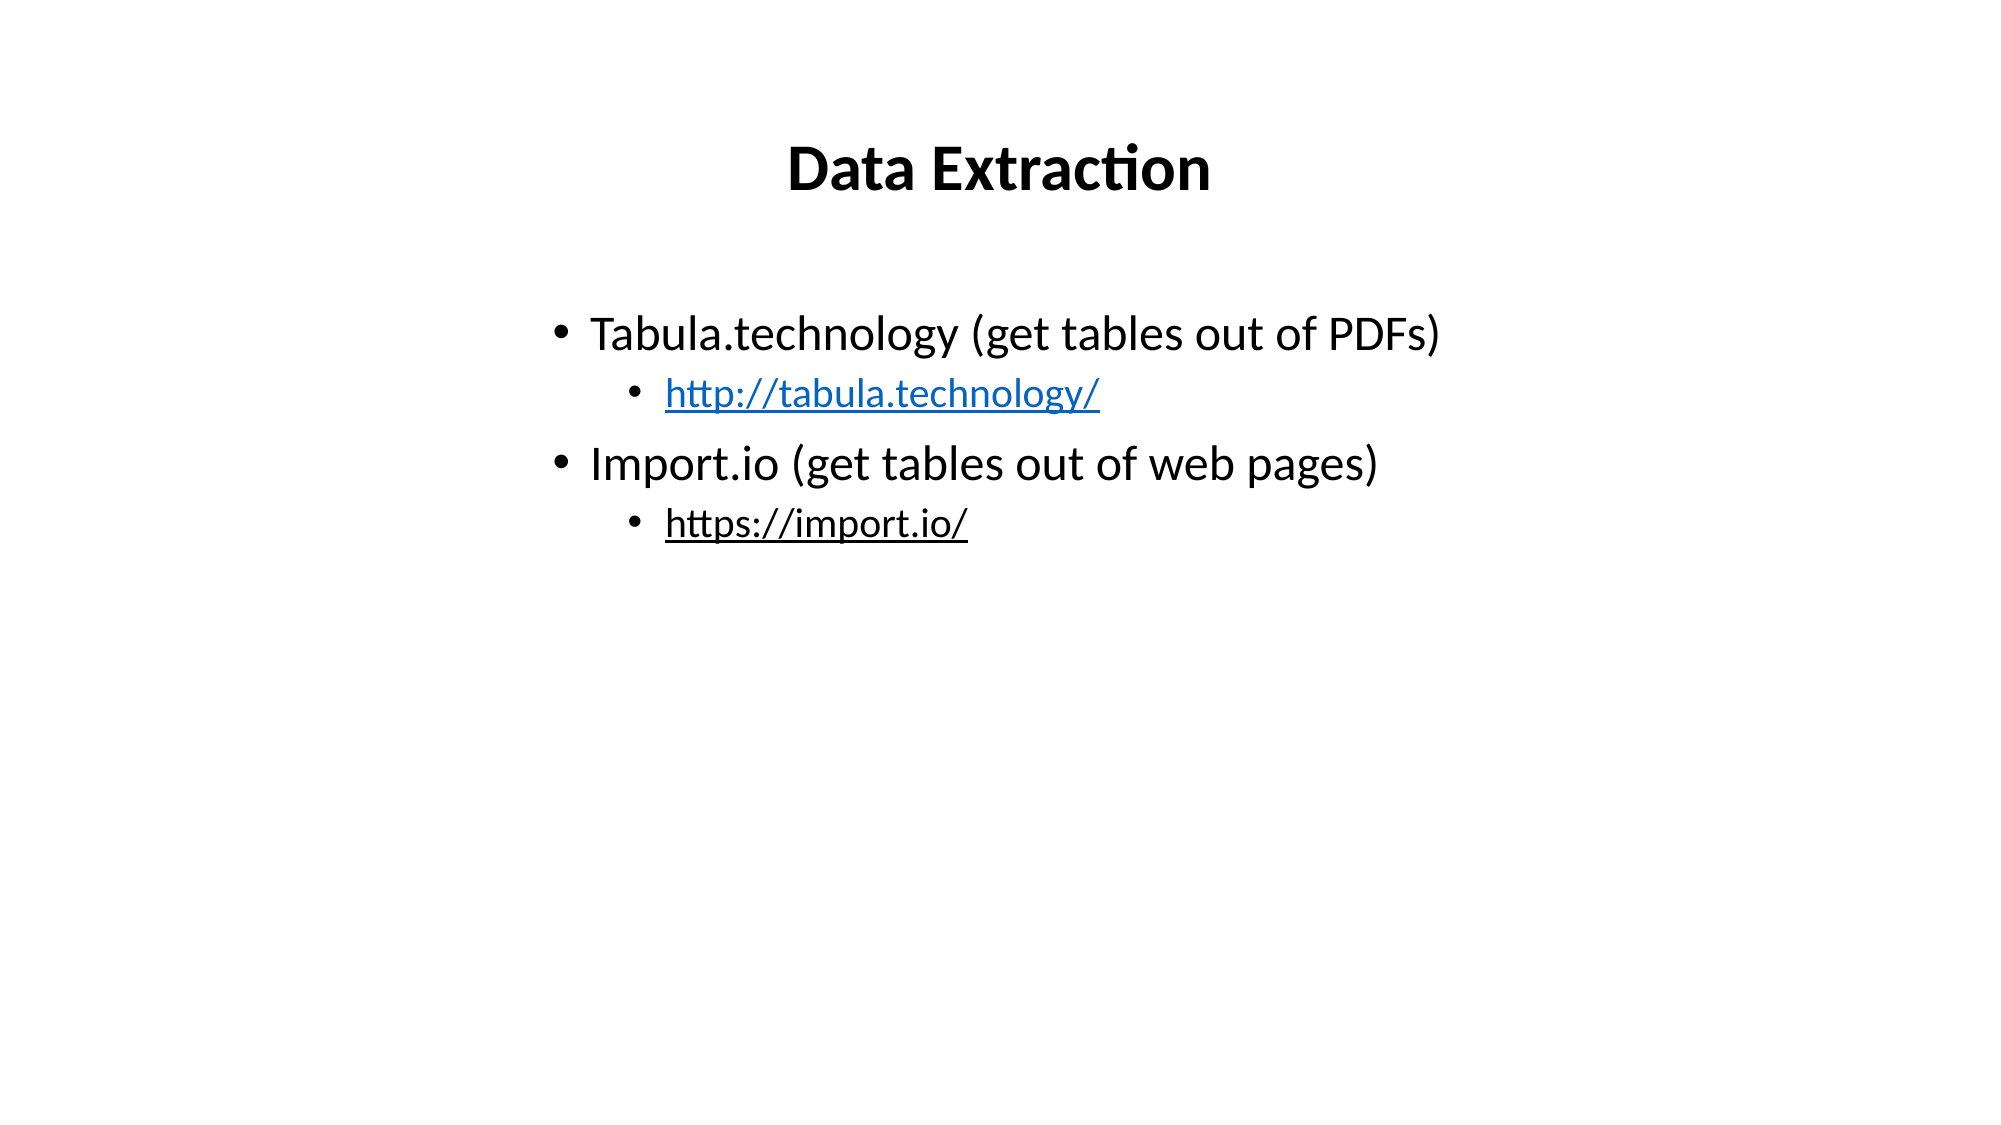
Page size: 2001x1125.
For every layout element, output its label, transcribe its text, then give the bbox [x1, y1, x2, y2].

title Data Extraction [137, 59, 1863, 278]
list Tabula.technology (get tables out of PDFs) http://tabula.technology/ Import.io (get tables out of web pages) https://import.io/ [537, 299, 1863, 1014]
